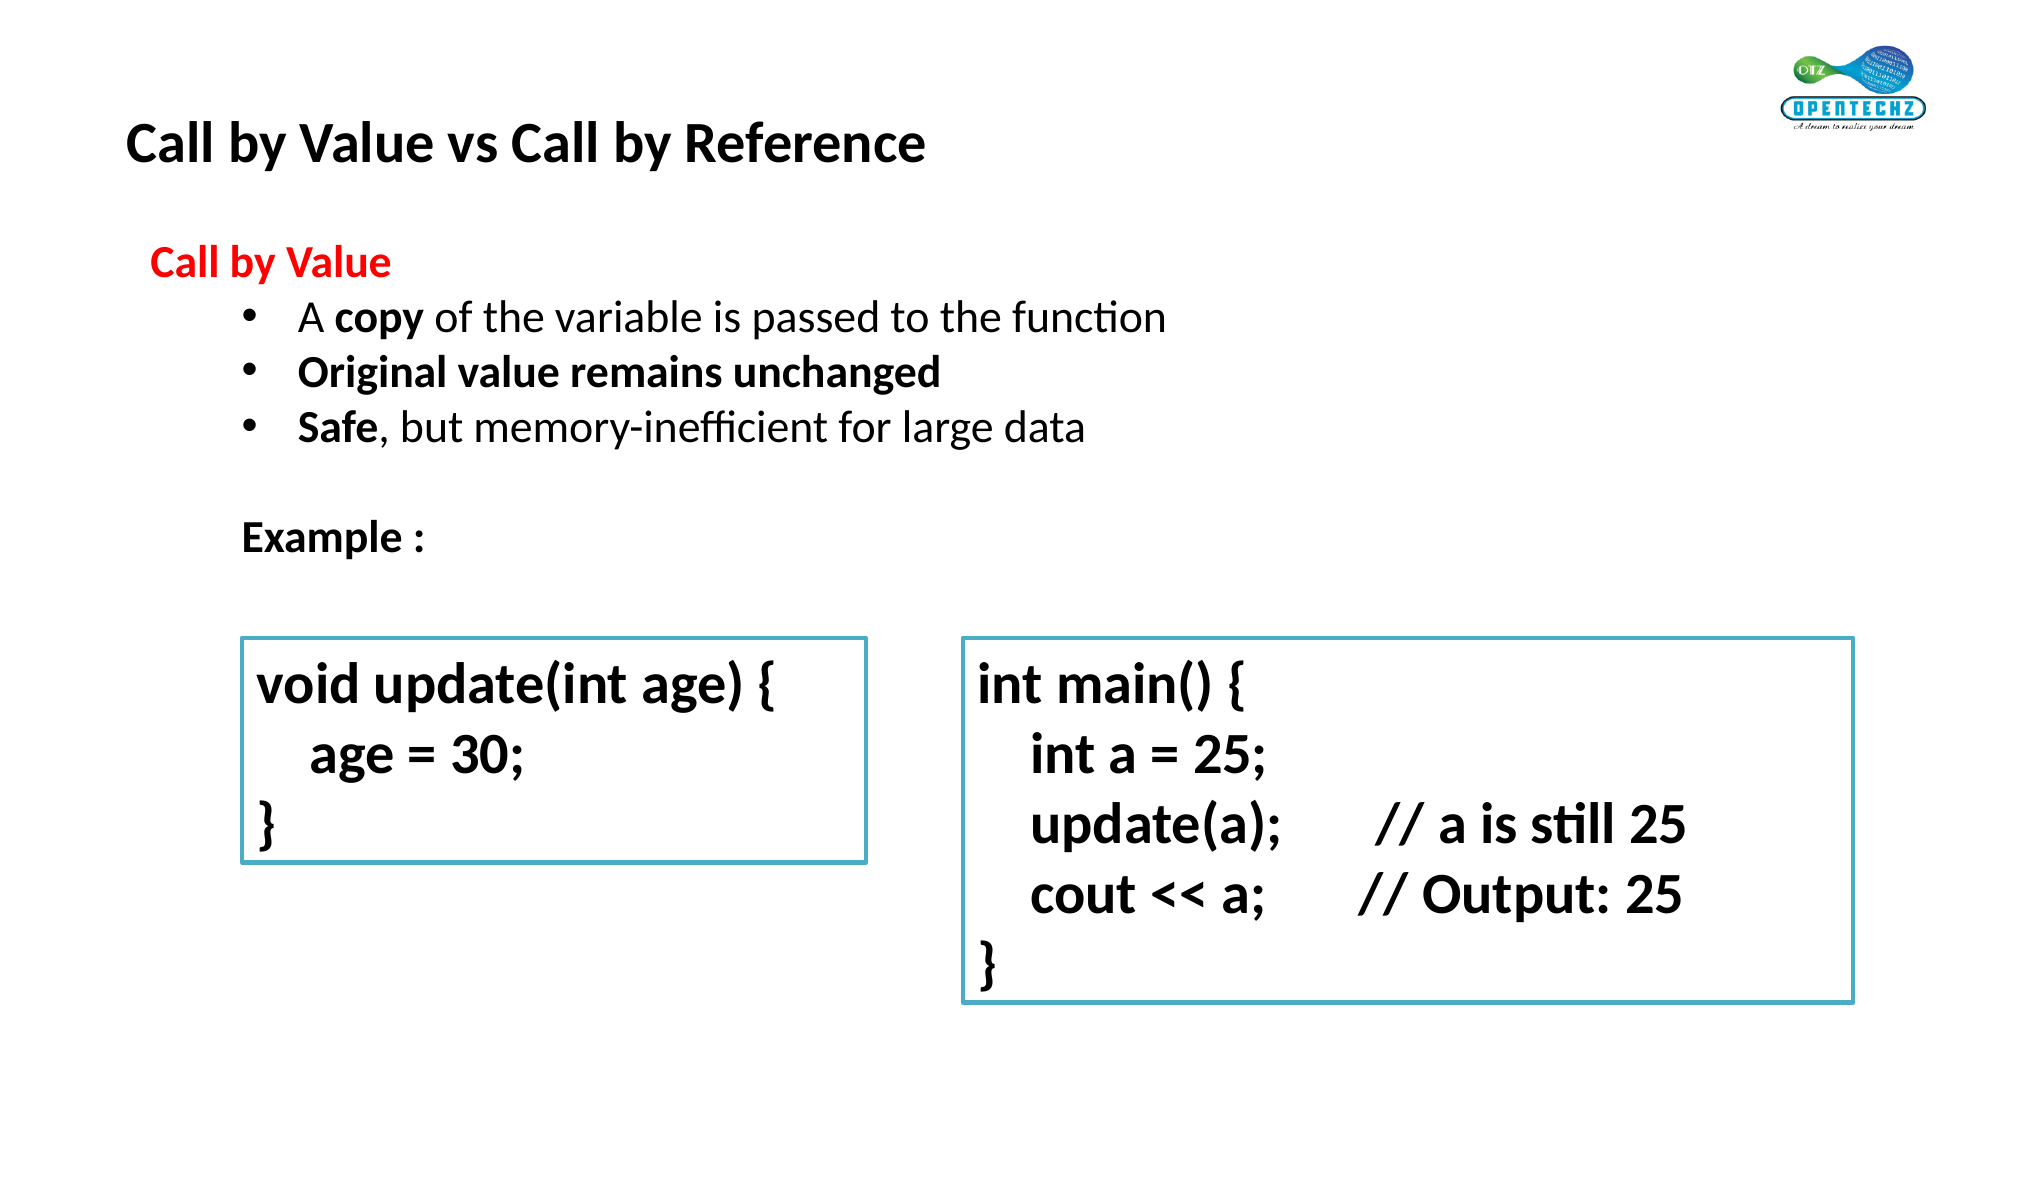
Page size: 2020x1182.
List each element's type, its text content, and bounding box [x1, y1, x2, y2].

text_box int main() { int a = 25; update(a); // a is still 25 cout << a; // Output: 25 } [961, 636, 1855, 1005]
text_box Call by Value vs Call by Reference [110, 95, 1815, 184]
text_box Call by Value A copy of the variable is passed to the function Original value remains unchanged Safe, but memory-inefficient for large data Example : [134, 222, 1248, 571]
picture [1767, 31, 1939, 140]
text_box void update(int age) { age = 30; } [240, 636, 868, 865]
